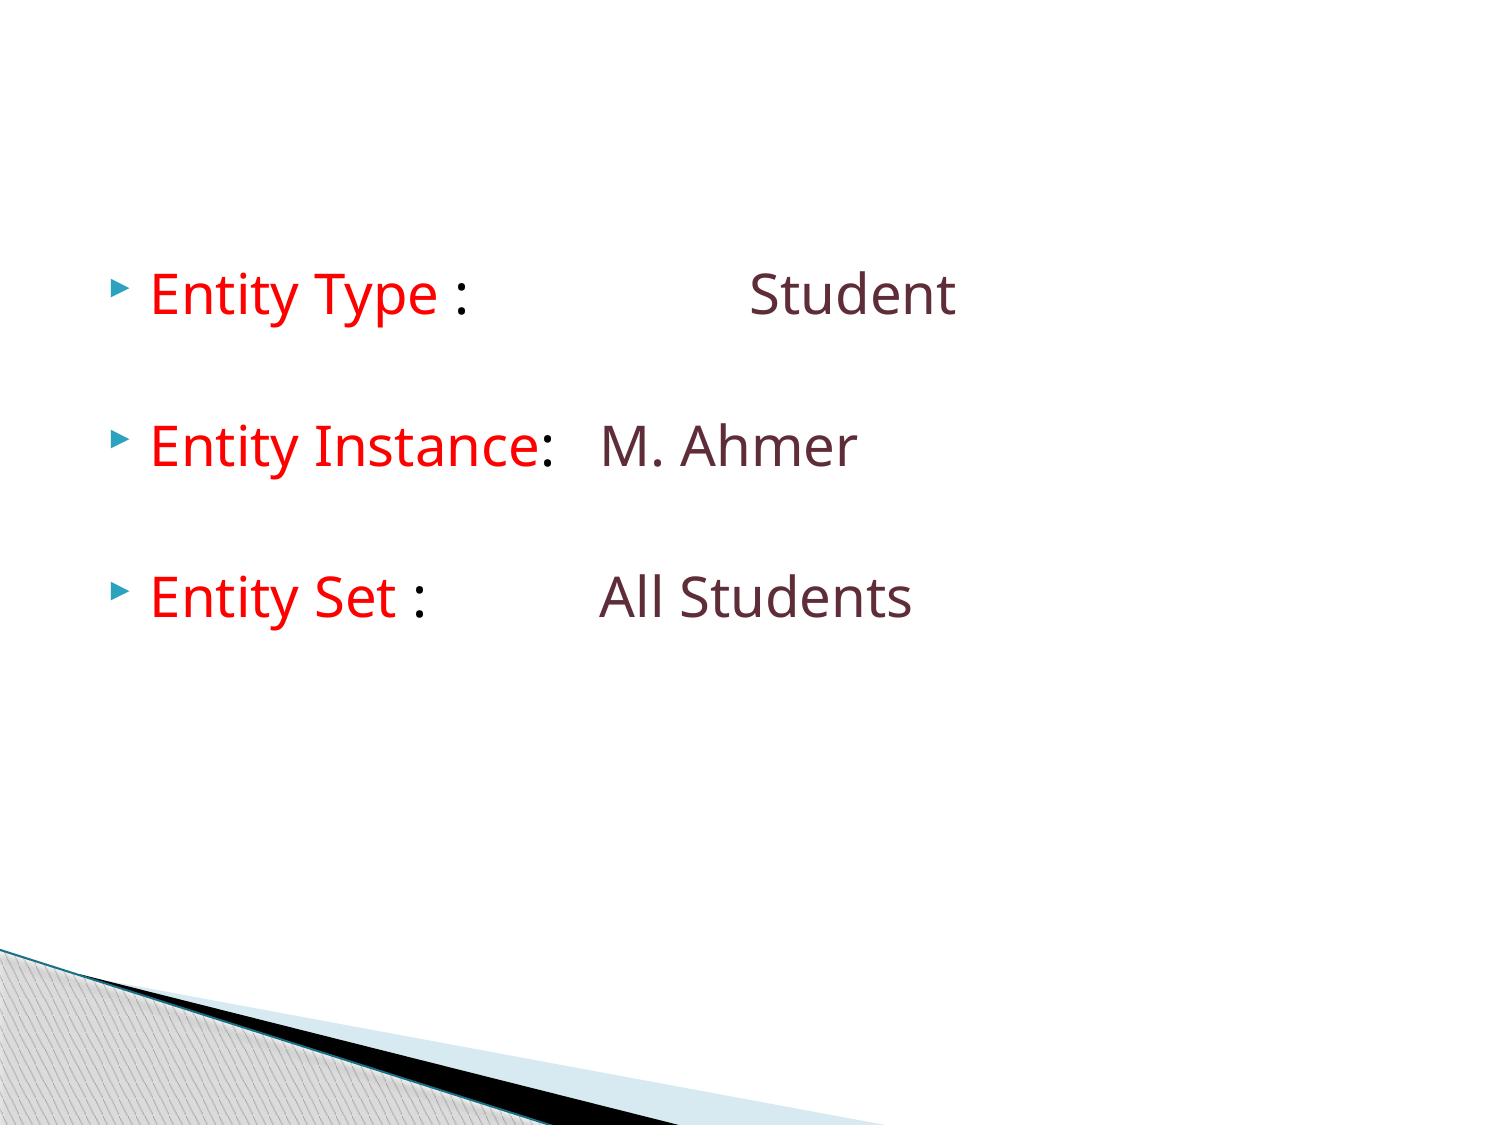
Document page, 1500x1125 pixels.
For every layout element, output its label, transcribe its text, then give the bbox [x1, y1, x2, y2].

list Entity Type : Student Entity Instance: M. Ahmer Entity Set : All Students [75, 174, 1425, 918]
